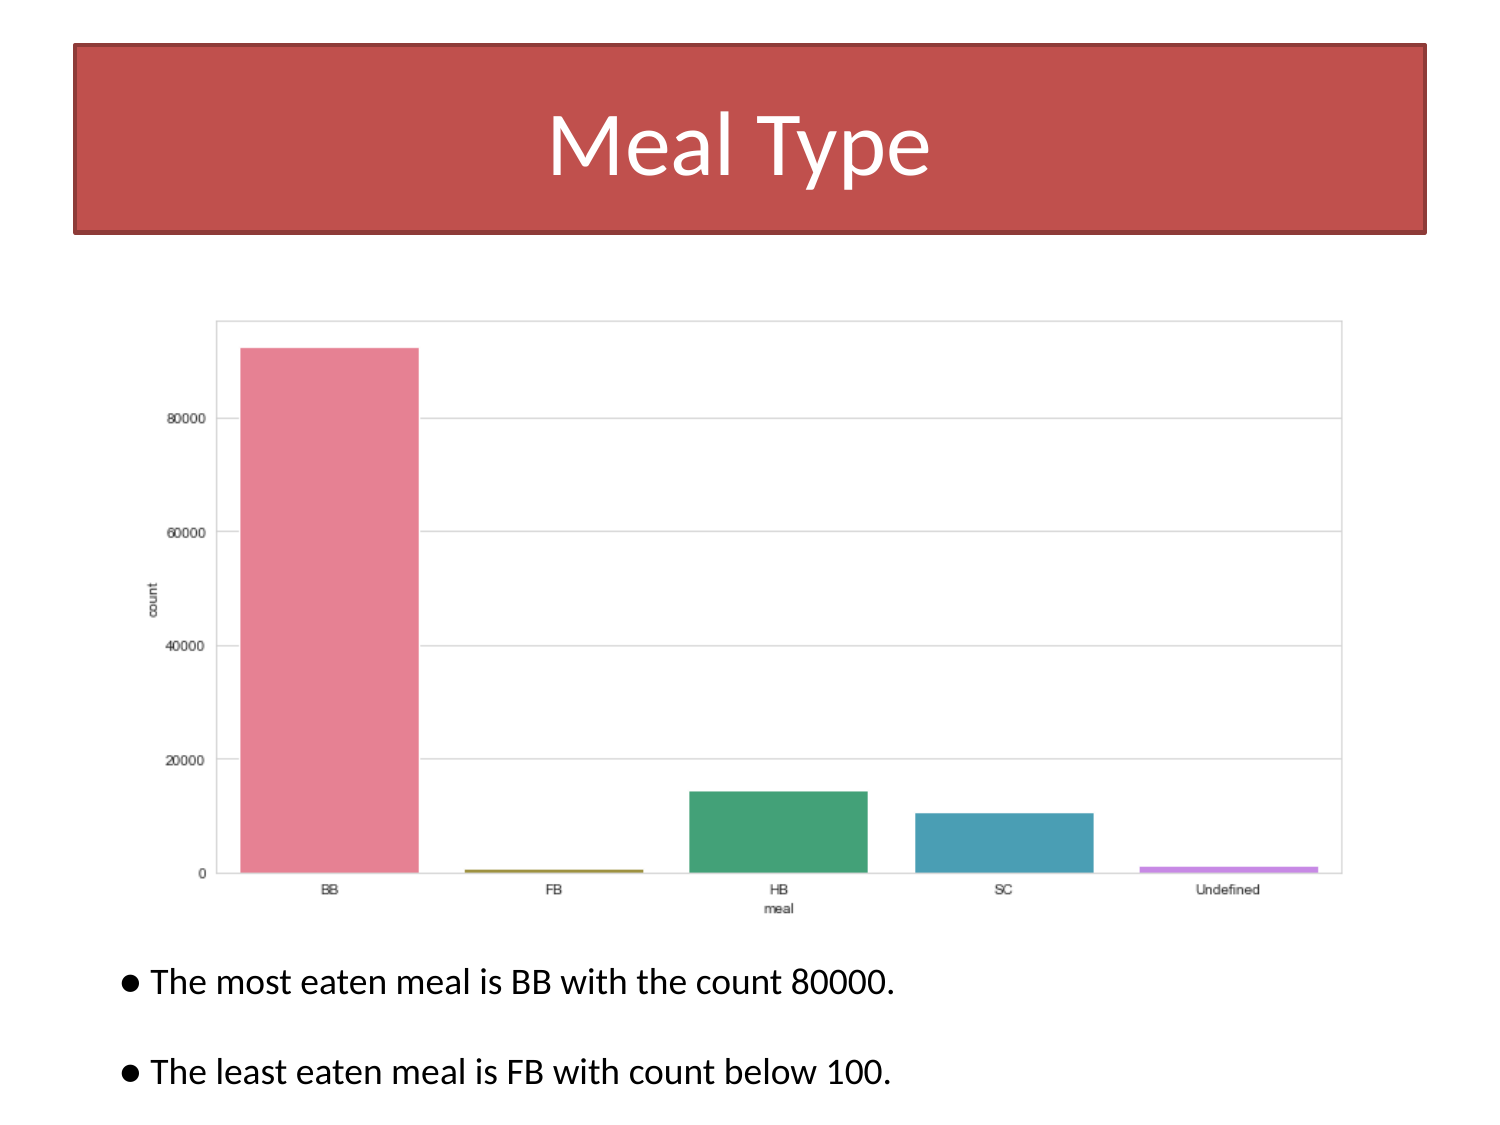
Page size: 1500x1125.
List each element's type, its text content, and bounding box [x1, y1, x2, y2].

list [137, 312, 1351, 926]
title Meal Type [73, 43, 1427, 235]
text_box ● The most eaten meal is BB with the count 80000. ● The least eaten meal is FB with count below 100. [104, 949, 912, 1100]
